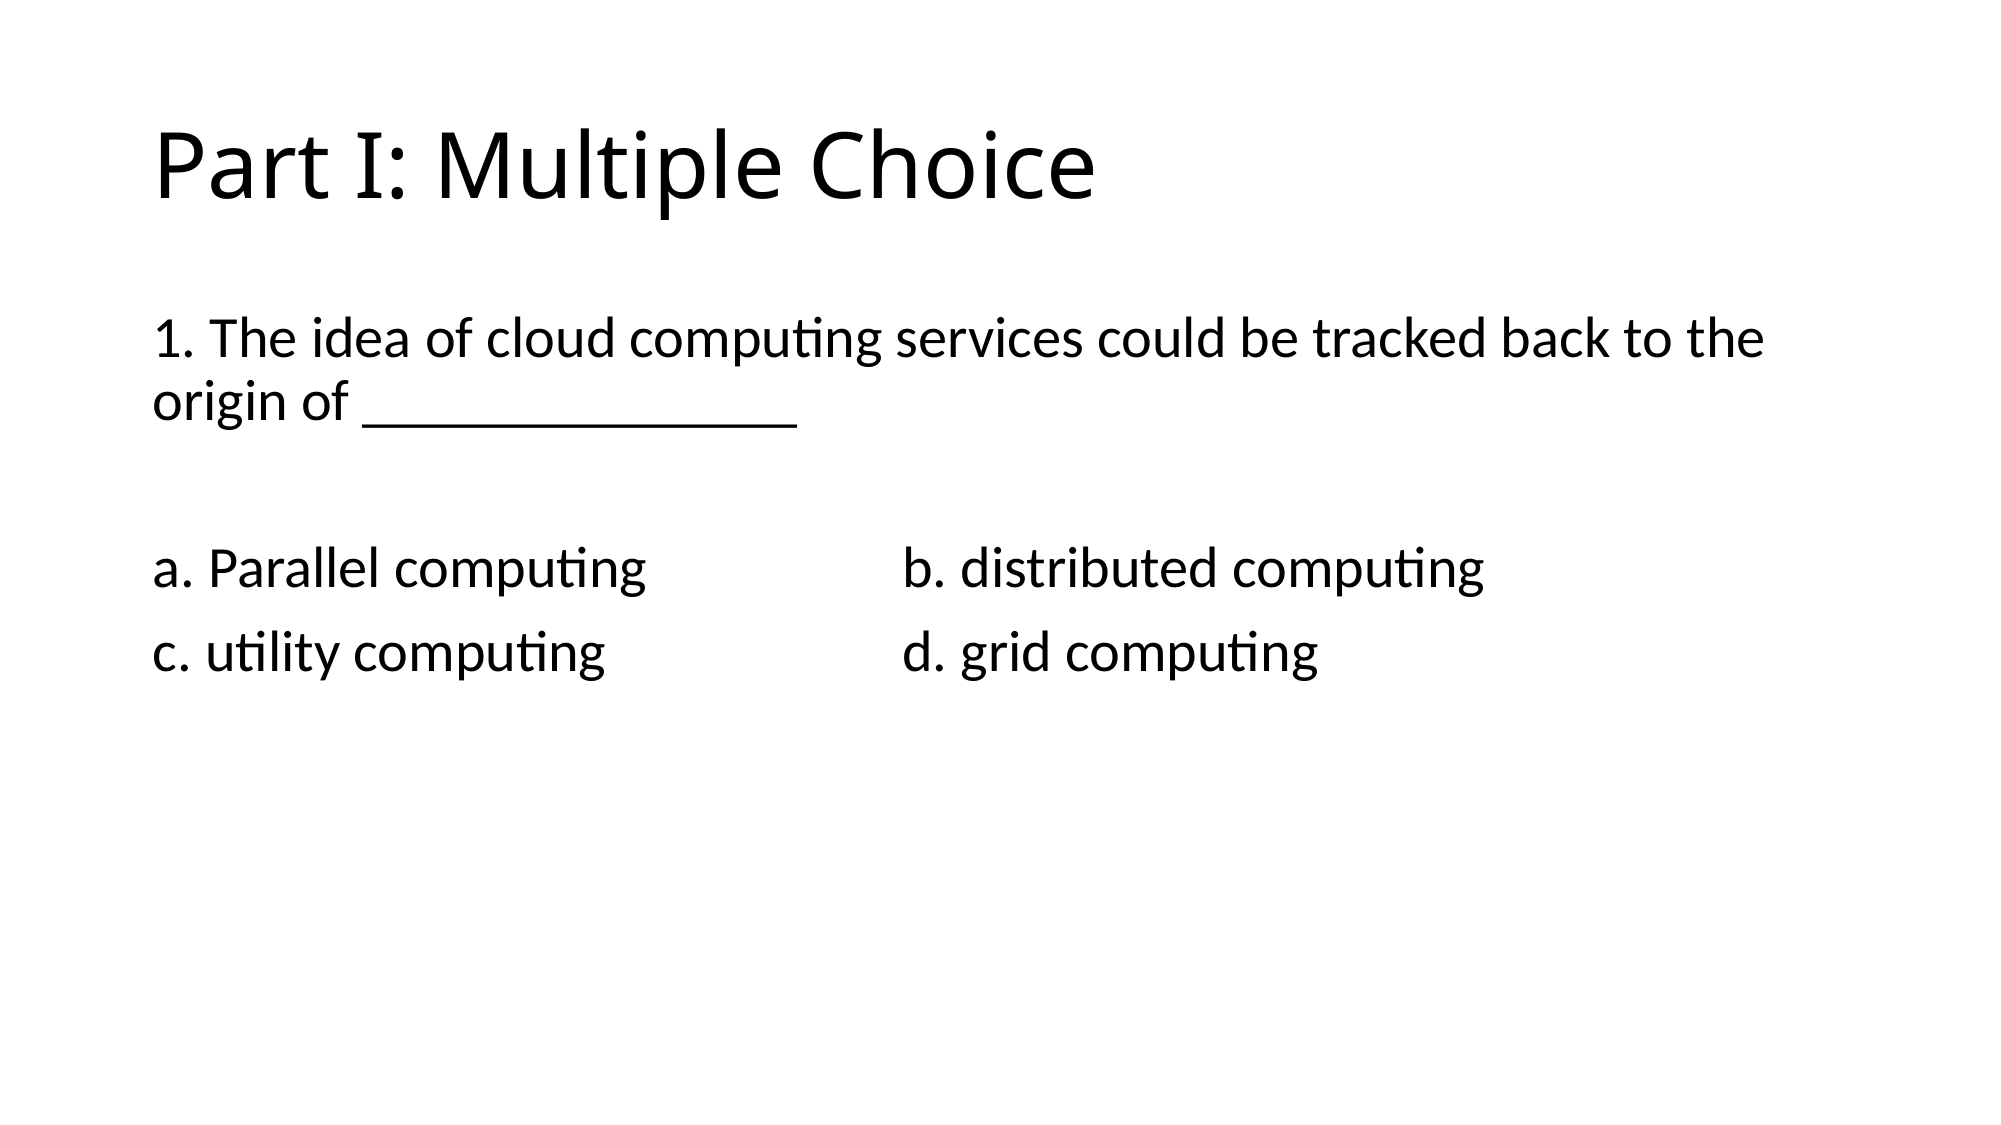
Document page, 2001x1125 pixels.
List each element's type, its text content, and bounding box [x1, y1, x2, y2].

list 1. The idea of cloud computing services could be tracked back to the origin of _______________ a. Parallel computing b. distributed computing c. utility computing d. grid computing [137, 299, 1863, 1014]
title Part I: Multiple Choice [137, 59, 1863, 278]
